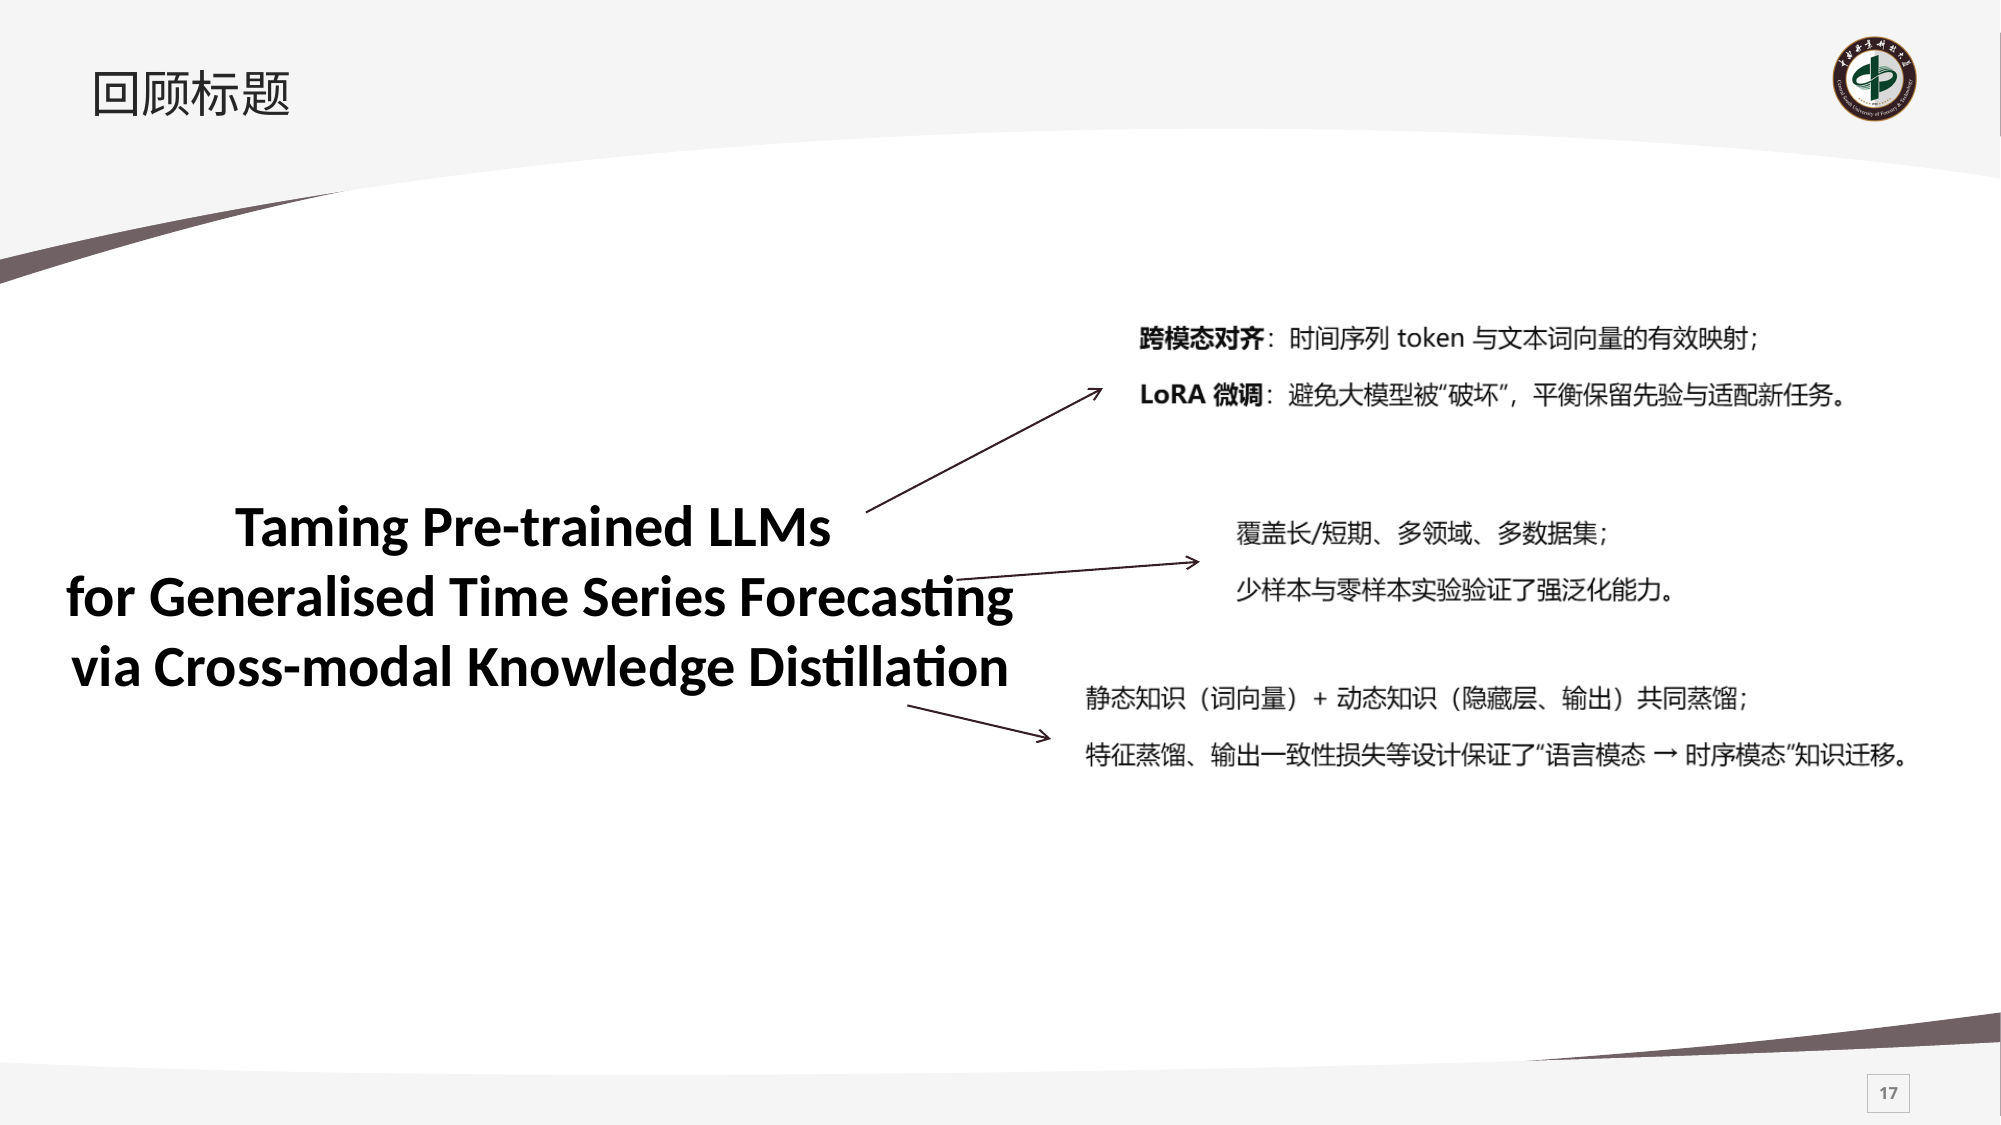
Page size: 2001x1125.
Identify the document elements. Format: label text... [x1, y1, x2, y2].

picture [1127, 309, 1897, 417]
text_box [865, 388, 1103, 513]
picture [1831, 35, 1918, 123]
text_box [956, 561, 1200, 580]
text_box Taming Pre-trained LLMs for Generalised Time Series Forecasting via Cross-modal Knowledge Distillation [33, 481, 1034, 706]
picture [1226, 506, 1715, 611]
picture [1067, 671, 1923, 778]
title 回顾标题 [79, 57, 1880, 146]
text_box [907, 705, 1052, 739]
